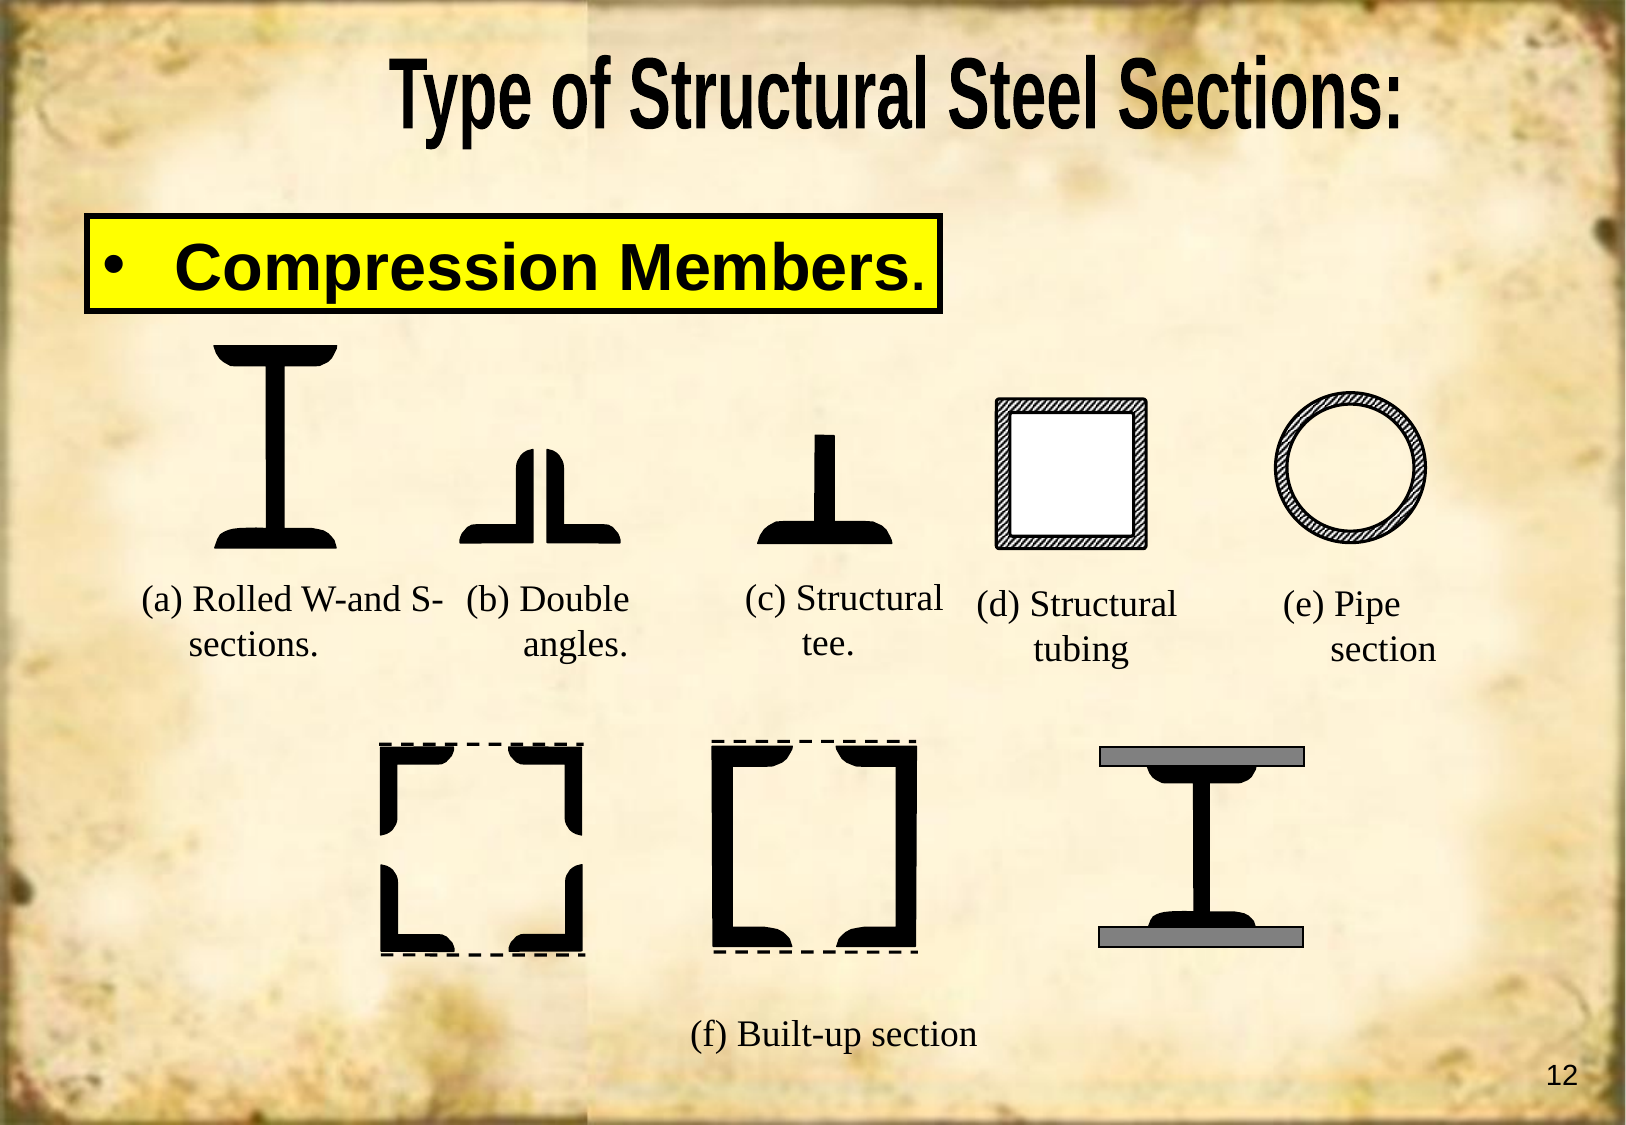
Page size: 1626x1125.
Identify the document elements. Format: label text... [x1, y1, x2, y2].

text_box 12 [1531, 1048, 1594, 1099]
text_box [1275, 392, 1426, 543]
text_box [1098, 746, 1305, 948]
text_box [711, 741, 917, 952]
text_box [380, 744, 585, 955]
text_box [757, 435, 892, 544]
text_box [996, 398, 1147, 549]
text_box (c) Structural tee. [730, 565, 960, 671]
text_box (e) Pipe section [1268, 570, 1452, 677]
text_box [459, 449, 620, 543]
text_box (f) Built-up section [675, 1001, 994, 1063]
text_box [214, 345, 337, 548]
text_box Compression Members. [87, 216, 941, 312]
text_box (b) Double angles. [451, 566, 645, 672]
text_box (a) Rolled W-and S- sections. [126, 566, 451, 672]
picture [0, 0, 1626, 1125]
text_box (d) Structural tubing [961, 571, 1193, 677]
